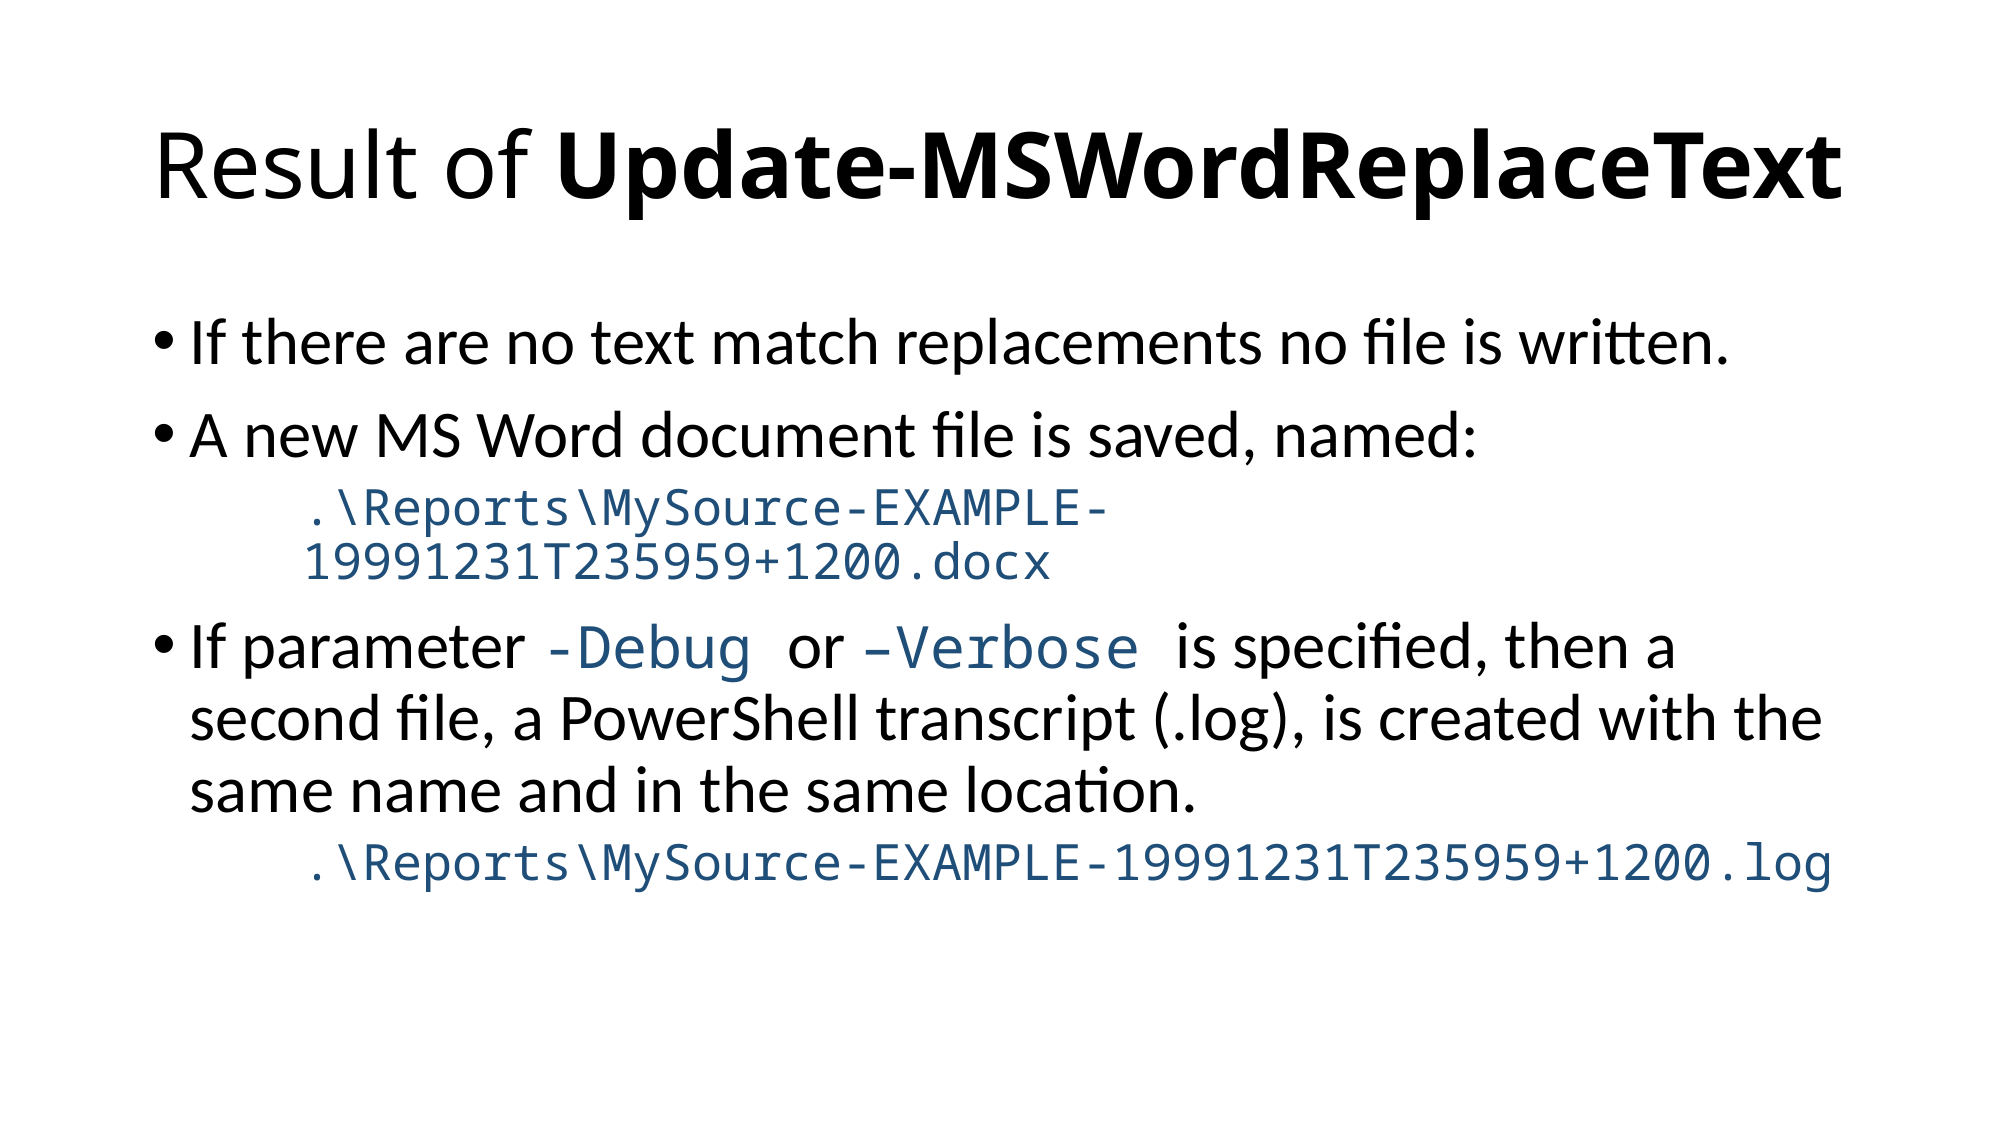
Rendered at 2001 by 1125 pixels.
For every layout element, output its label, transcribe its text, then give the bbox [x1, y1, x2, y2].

title Result of Update-MSWordReplaceText [137, 59, 1863, 278]
list If there are no text match replacements no file is written. A new MS Word document file is saved, named: .\Reports\MySource-EXAMPLE-19991231T235959+1200.docx If parameter -Debug or –Verbose is specified, then a second file, a PowerShell transcript (.log), is created with the same name and in the same location. .\Reports\MySource-EXAMPLE-19991231T235959+1200.log [137, 299, 1863, 1014]
